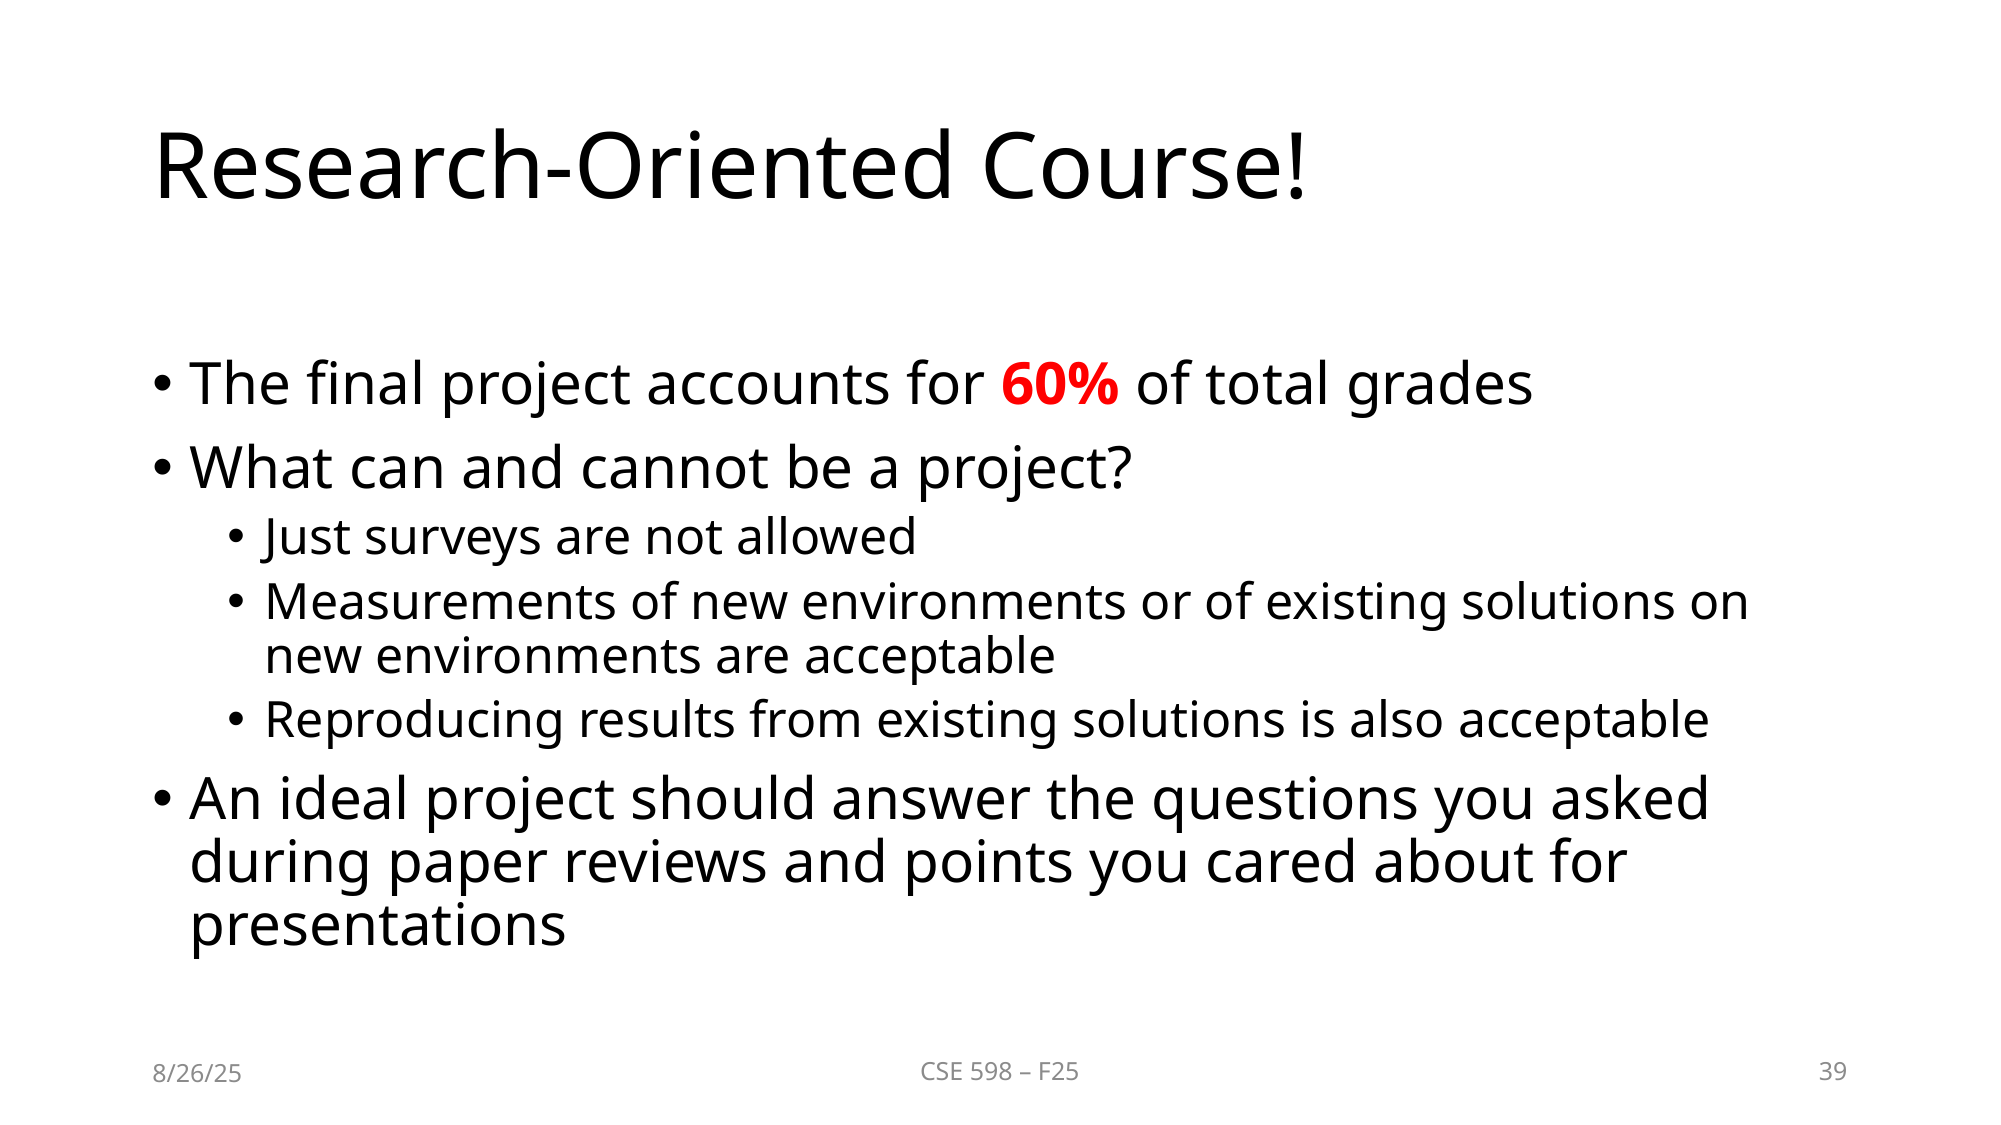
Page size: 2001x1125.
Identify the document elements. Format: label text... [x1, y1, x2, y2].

list The final project accounts for 60% of total grades What can and cannot be a project? Just surveys are not allowed Measurements of new environments or of existing solutions on new environments are acceptable Reproducing results from existing solutions is also acceptable An ideal project should answer the questions you asked during paper reviews and points you cared about for presentations [137, 299, 1863, 1014]
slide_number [137, 1042, 588, 1103]
title Research-Oriented Course! [137, 59, 1863, 278]
slide_number 39 [1412, 1042, 1863, 1103]
footer CSE 598 – F25 [662, 1042, 1338, 1103]
